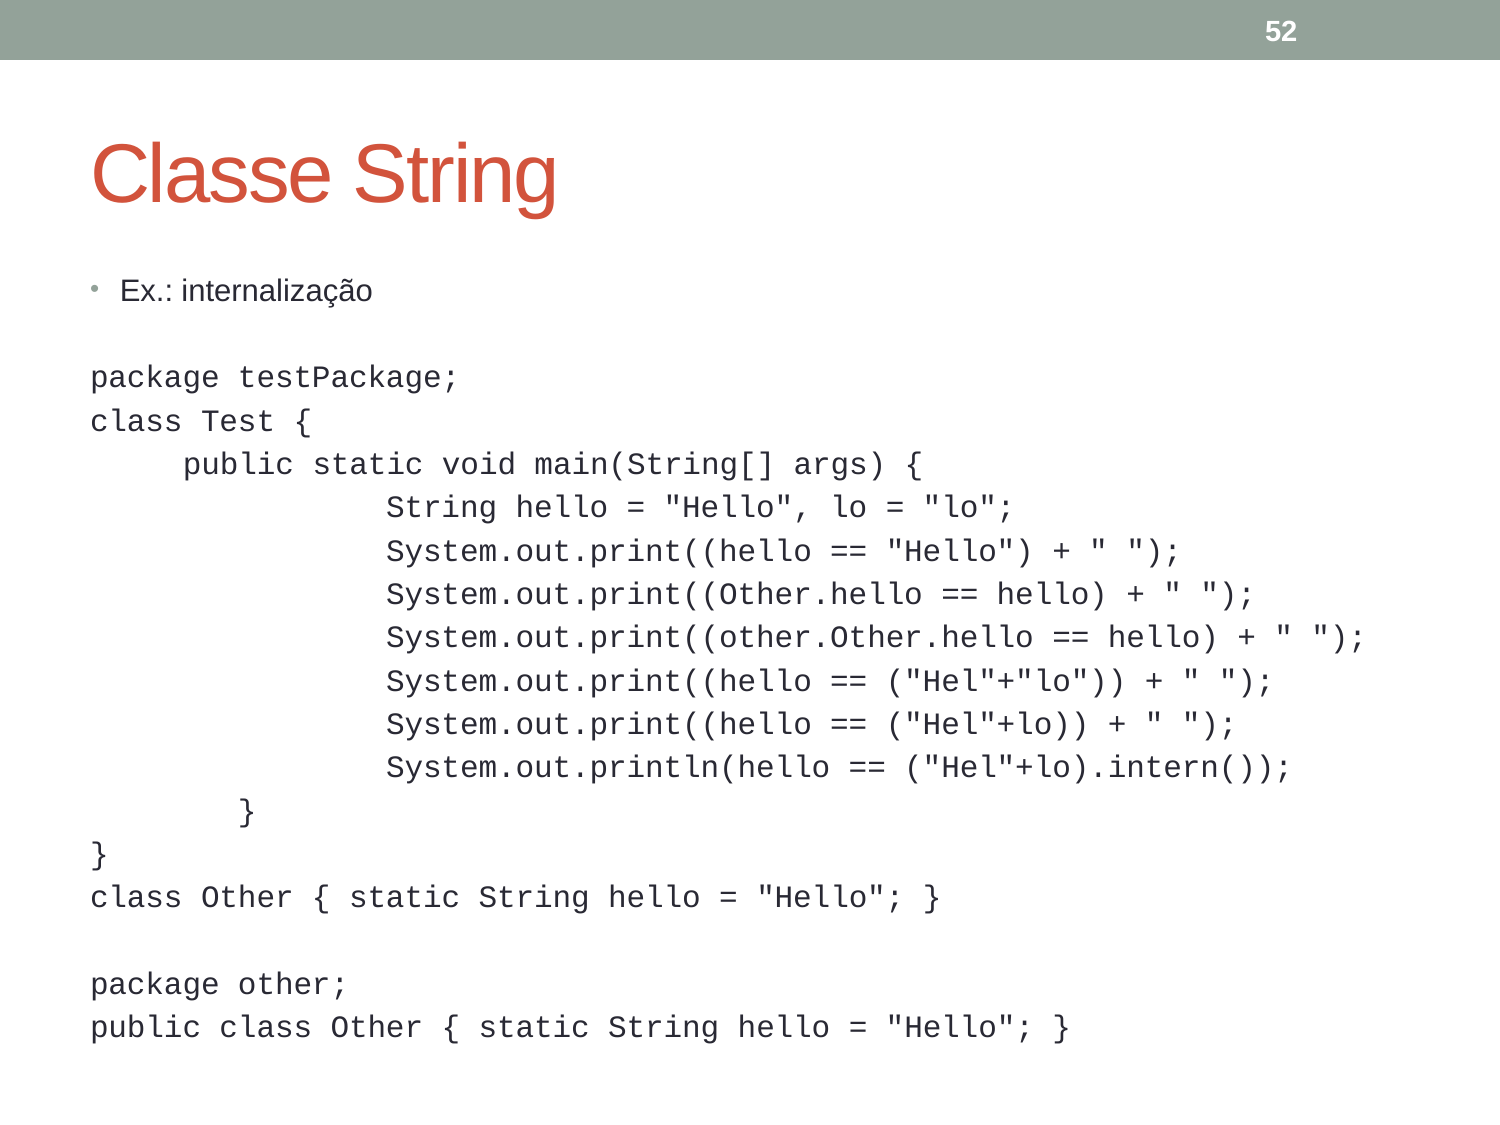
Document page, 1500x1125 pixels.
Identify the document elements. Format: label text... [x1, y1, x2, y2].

slide_number 52 [1250, 3, 1425, 57]
title Classe String [75, 87, 1425, 250]
list Ex.: internalização package testPackage; class Test { public static void main(String[] args) { String hello = "Hello", lo = "lo"; System.out.print((hello == "Hello") + " "); System.out.print((Other.hello == hello) + " "); System.out.print((other.Other.hello == hello) + " "); System.out.print((hello == ("Hel"+"lo")) + " "); System.out.print((hello == ("Hel"+lo)) + " "); System.out.println(hello == ("Hel"+lo).intern()); } } class Other { static String hello = "Hello"; } package other; public class Other { static String hello = "Hello"; } [75, 262, 1425, 1063]
